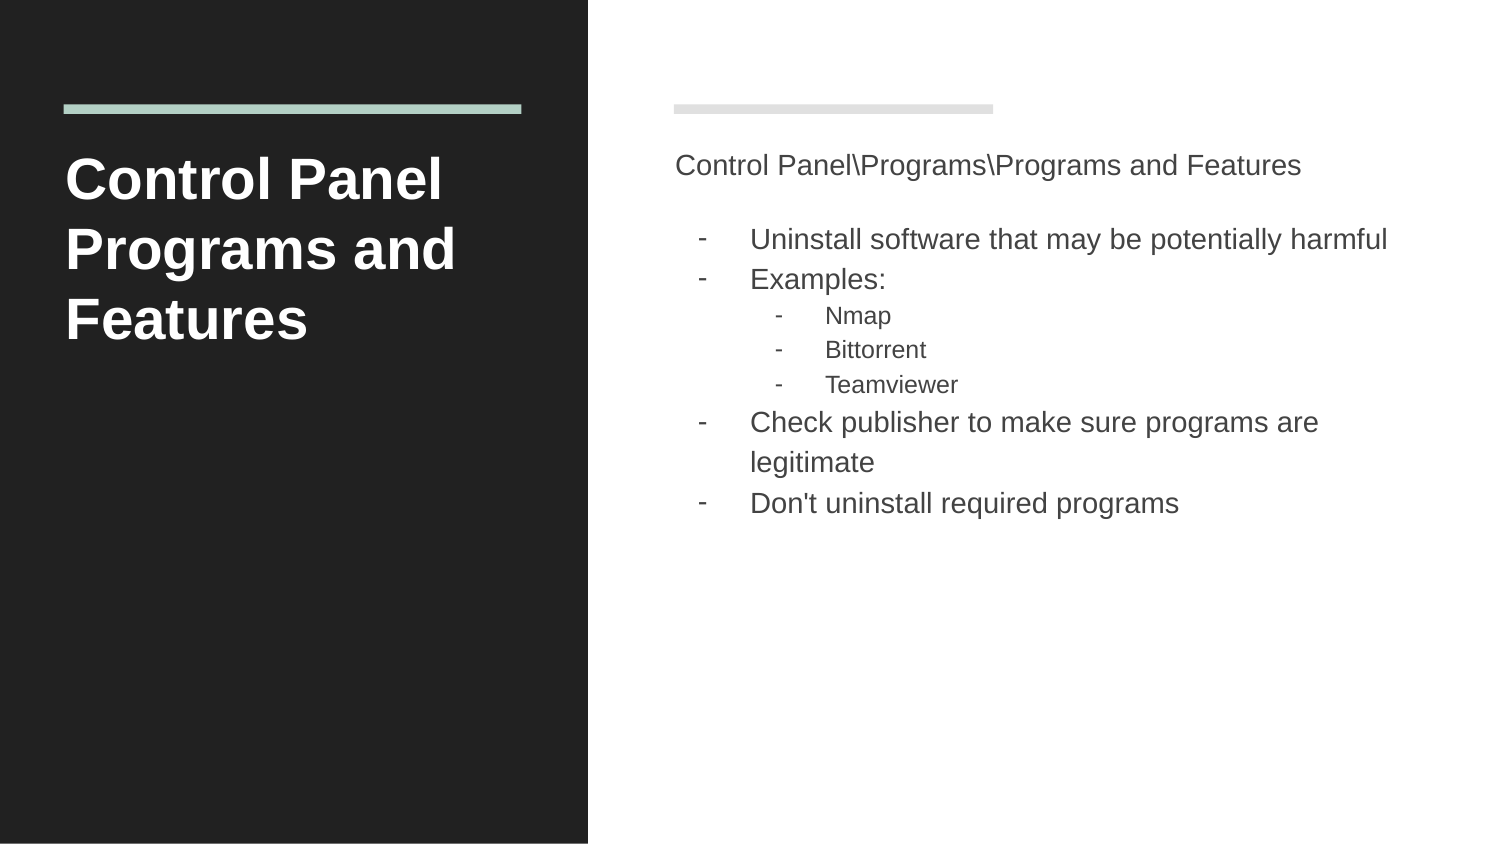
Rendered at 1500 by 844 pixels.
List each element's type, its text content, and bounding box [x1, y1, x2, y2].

title Control Panel Programs and Features [50, 126, 521, 743]
list Control Panel\Programs\Programs and Features Uninstall software that may be potentially harmful Examples: Nmap Bittorrent Teamviewer Check publisher to make sure programs are legitimate Don't uninstall required programs [659, 126, 1467, 752]
